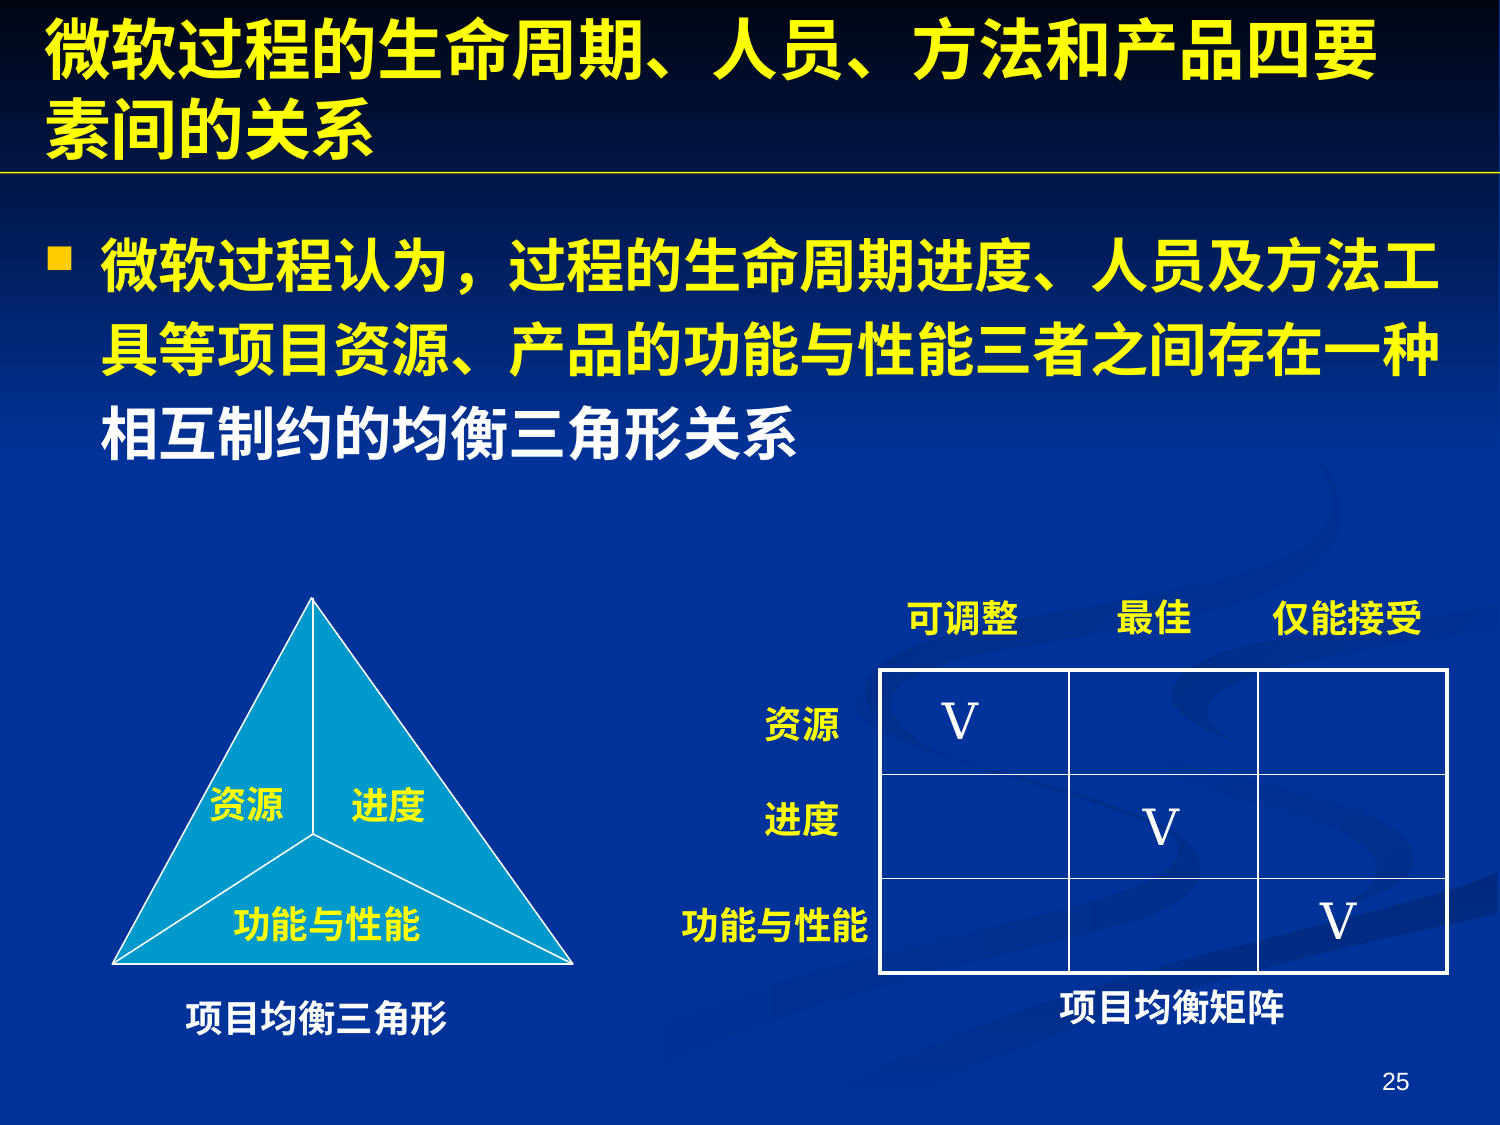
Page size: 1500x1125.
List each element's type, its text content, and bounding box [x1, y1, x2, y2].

table_header [1259, 672, 1445, 774]
table_cell [1259, 775, 1445, 878]
text_box 项目均衡矩阵 [1045, 977, 1306, 1037]
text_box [111, 597, 574, 1049]
table_header [1070, 672, 1257, 774]
text_box 最佳 [1102, 586, 1221, 646]
list 微软过程认为，过程的生命周期进度、人员及方法工具等项目资源、产品的功能与性能三者之间存在一种相互制约的均衡三角形关系 [29, 207, 1460, 540]
text_box Ⅴ [1128, 788, 1235, 863]
text_box Ⅴ [927, 681, 998, 757]
text_box 资源 [749, 693, 904, 754]
table_cell [1070, 879, 1257, 971]
table_cell [882, 879, 1068, 971]
text_box Ⅴ [1305, 882, 1376, 958]
table_cell [1070, 775, 1257, 878]
text_box 可调整 [891, 587, 1046, 647]
text_box 微软过程的生命周期、人员、方法和产品四要素间的关系 [29, 0, 1459, 172]
table_cell [882, 775, 1068, 878]
table_cell [1259, 879, 1445, 971]
text_box 功能与性能 [667, 894, 904, 955]
slide_number 25 [1074, 1024, 1426, 1104]
text_box 仅能接受 [1257, 587, 1447, 647]
text_box 进度 [749, 788, 904, 848]
table_header [882, 672, 1068, 774]
